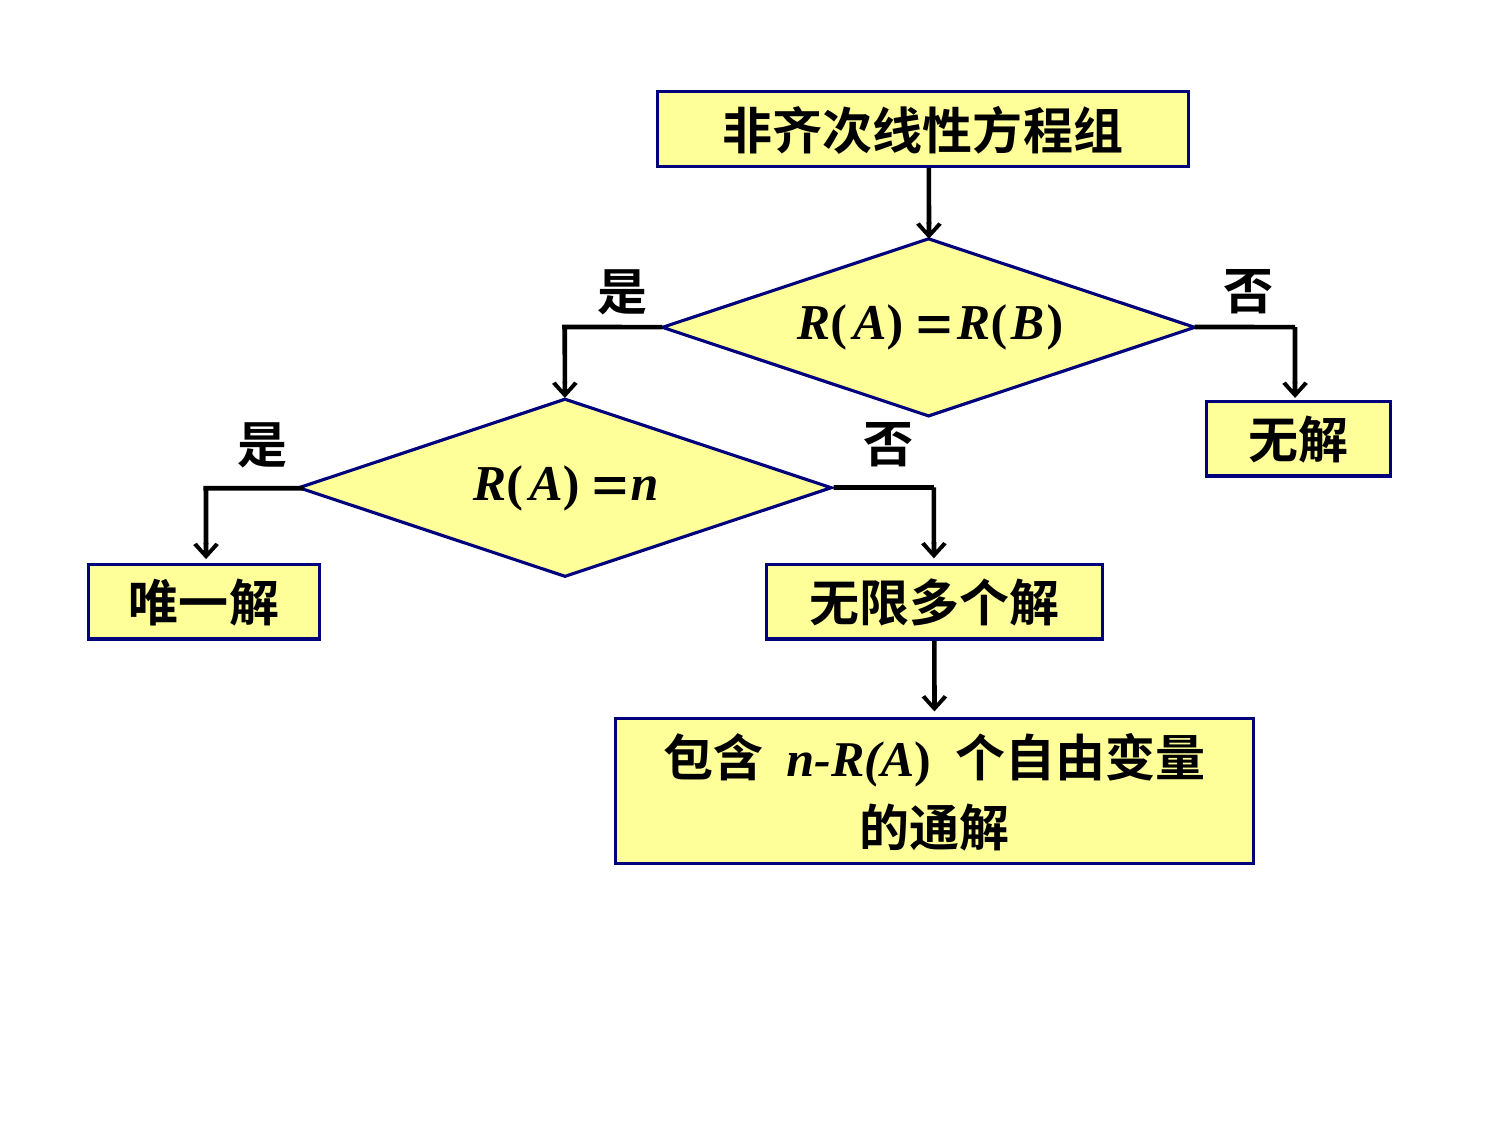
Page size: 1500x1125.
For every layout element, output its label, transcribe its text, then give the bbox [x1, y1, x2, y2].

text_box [1194, 326, 1296, 399]
text_box 非齐次线性方程组 [657, 91, 1189, 167]
text_box 包含 n-R(A) 个自由变量 的通解 [615, 718, 1254, 864]
text_box 是 [215, 405, 310, 481]
text_box 否 [841, 404, 936, 480]
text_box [561, 326, 663, 399]
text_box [462, 454, 668, 522]
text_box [786, 293, 1071, 361]
text_box 唯一解 [88, 564, 320, 639]
text_box 是 [575, 252, 670, 328]
text_box 否 [1201, 252, 1296, 326]
text_box [304, 401, 831, 577]
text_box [203, 488, 304, 560]
text_box 无限多个解 [766, 564, 1103, 639]
text_box [664, 239, 1194, 414]
text_box 无解 [1206, 401, 1391, 476]
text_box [833, 487, 935, 559]
text_box [917, 167, 941, 239]
